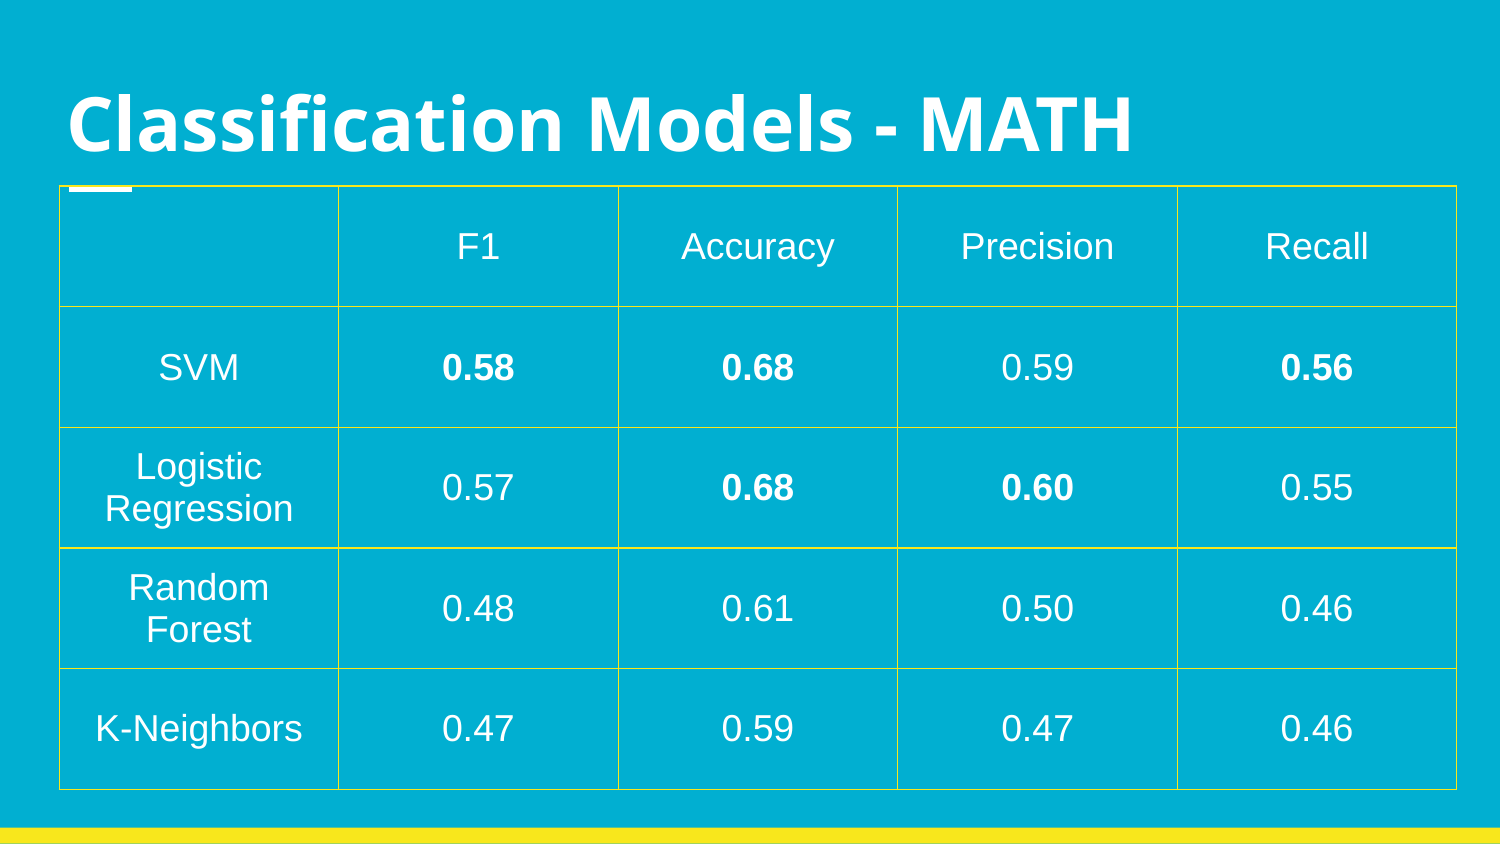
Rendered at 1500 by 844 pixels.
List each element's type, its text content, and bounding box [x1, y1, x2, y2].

table_cell 0.68 [619, 307, 897, 427]
table_header F1 [339, 187, 618, 306]
table_cell 0.58 [339, 307, 618, 427]
table_cell SVM [60, 307, 338, 427]
table_cell 0.61 [619, 549, 897, 668]
table_cell 0.55 [1178, 428, 1456, 547]
table_cell 0.46 [1178, 549, 1456, 668]
table_cell 0.47 [339, 669, 618, 789]
table_cell 0.57 [339, 428, 618, 547]
table_header [60, 187, 338, 306]
table_cell 0.48 [339, 549, 618, 668]
table_cell 0.50 [898, 549, 1177, 668]
title Classification Models - MATH [51, 61, 1449, 167]
table_cell K-Neighbors [60, 669, 338, 789]
table_cell 0.60 [898, 428, 1177, 547]
table_cell 0.59 [619, 669, 897, 789]
table_header Recall [1178, 187, 1456, 306]
table_header Accuracy [619, 187, 897, 306]
table_cell 0.46 [1178, 669, 1456, 789]
table_cell 0.59 [898, 307, 1177, 427]
table_cell Random Forest [60, 549, 338, 668]
table_cell 0.47 [898, 669, 1177, 789]
table_cell 0.56 [1178, 307, 1456, 427]
table_header Precision [898, 187, 1177, 306]
table_cell Logistic Regression [60, 428, 338, 547]
table_cell 0.68 [619, 428, 897, 547]
